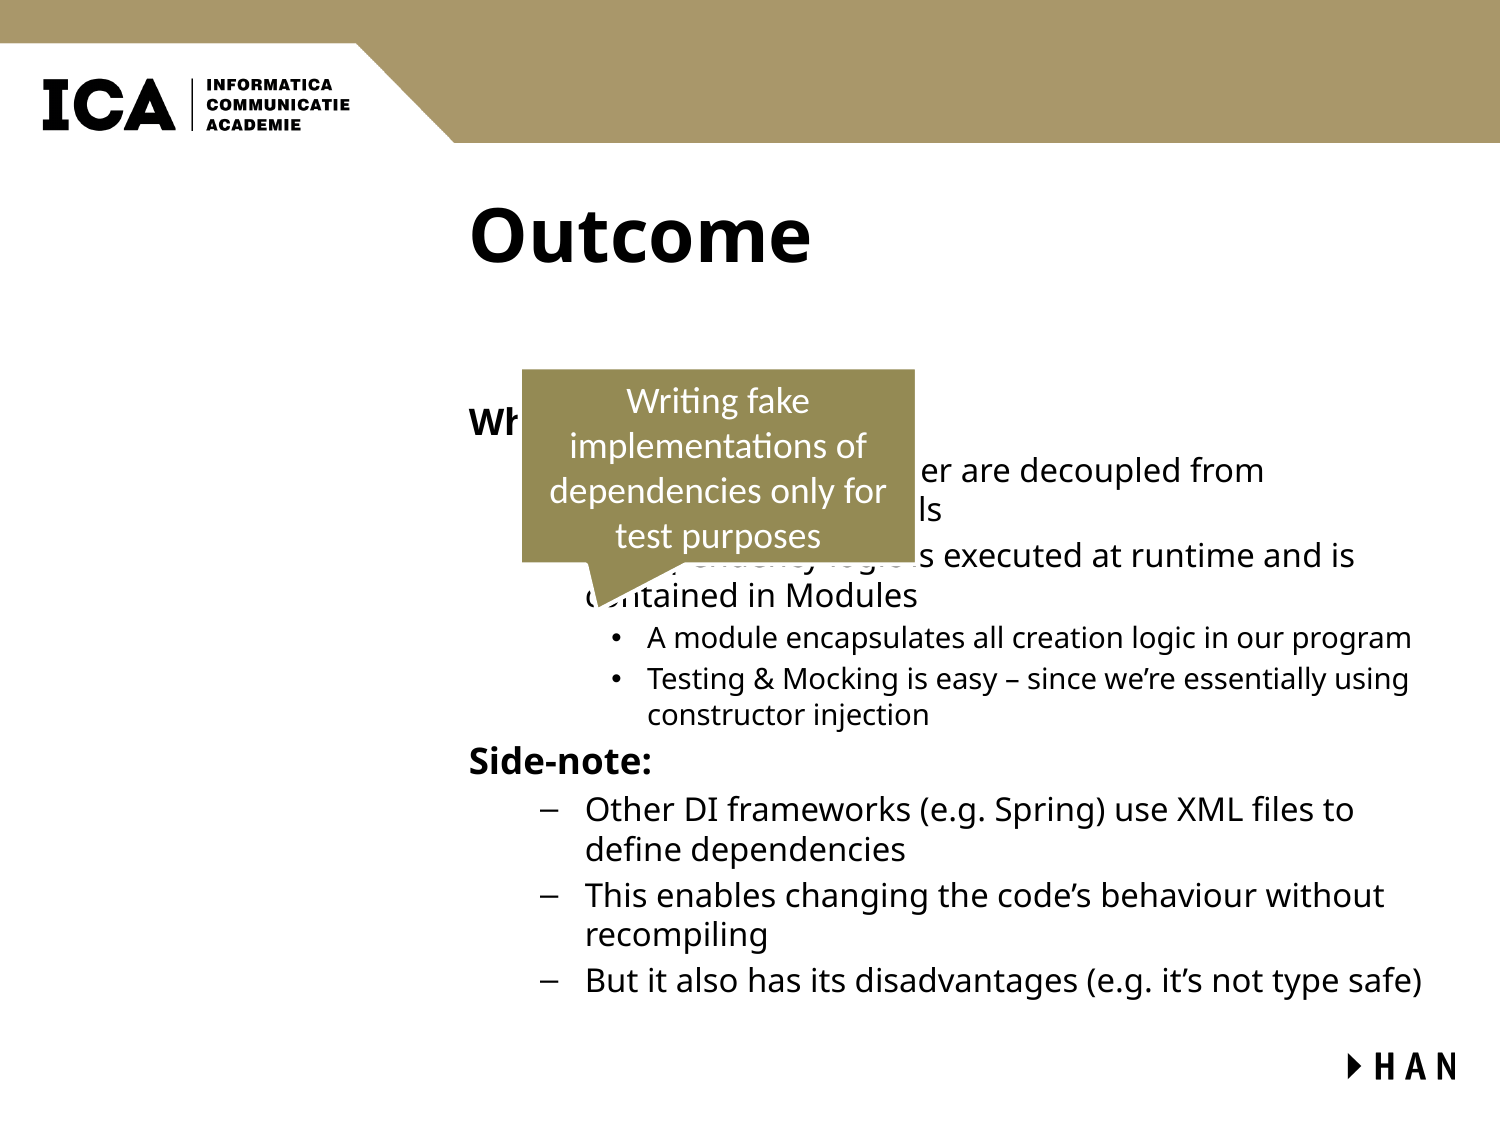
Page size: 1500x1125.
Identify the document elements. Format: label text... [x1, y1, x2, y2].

list What we’ve achieved? Both client and supplier are decoupled from implementation details All dependency logic is executed at runtime and is contained in Modules A module encapsulates all creation logic in our program Testing & Mocking is easy – since we’re essentially using constructor injection Side-note: Other DI frameworks (e.g. Spring) use XML files to define dependencies This enables changing the code’s behaviour without recompiling But it also has its disadvantages (e.g. it’s not type safe) [453, 391, 1455, 1040]
text_box Writing fake implementations of dependencies only for test purposes [517, 365, 920, 613]
title Outcome [453, 179, 1455, 287]
